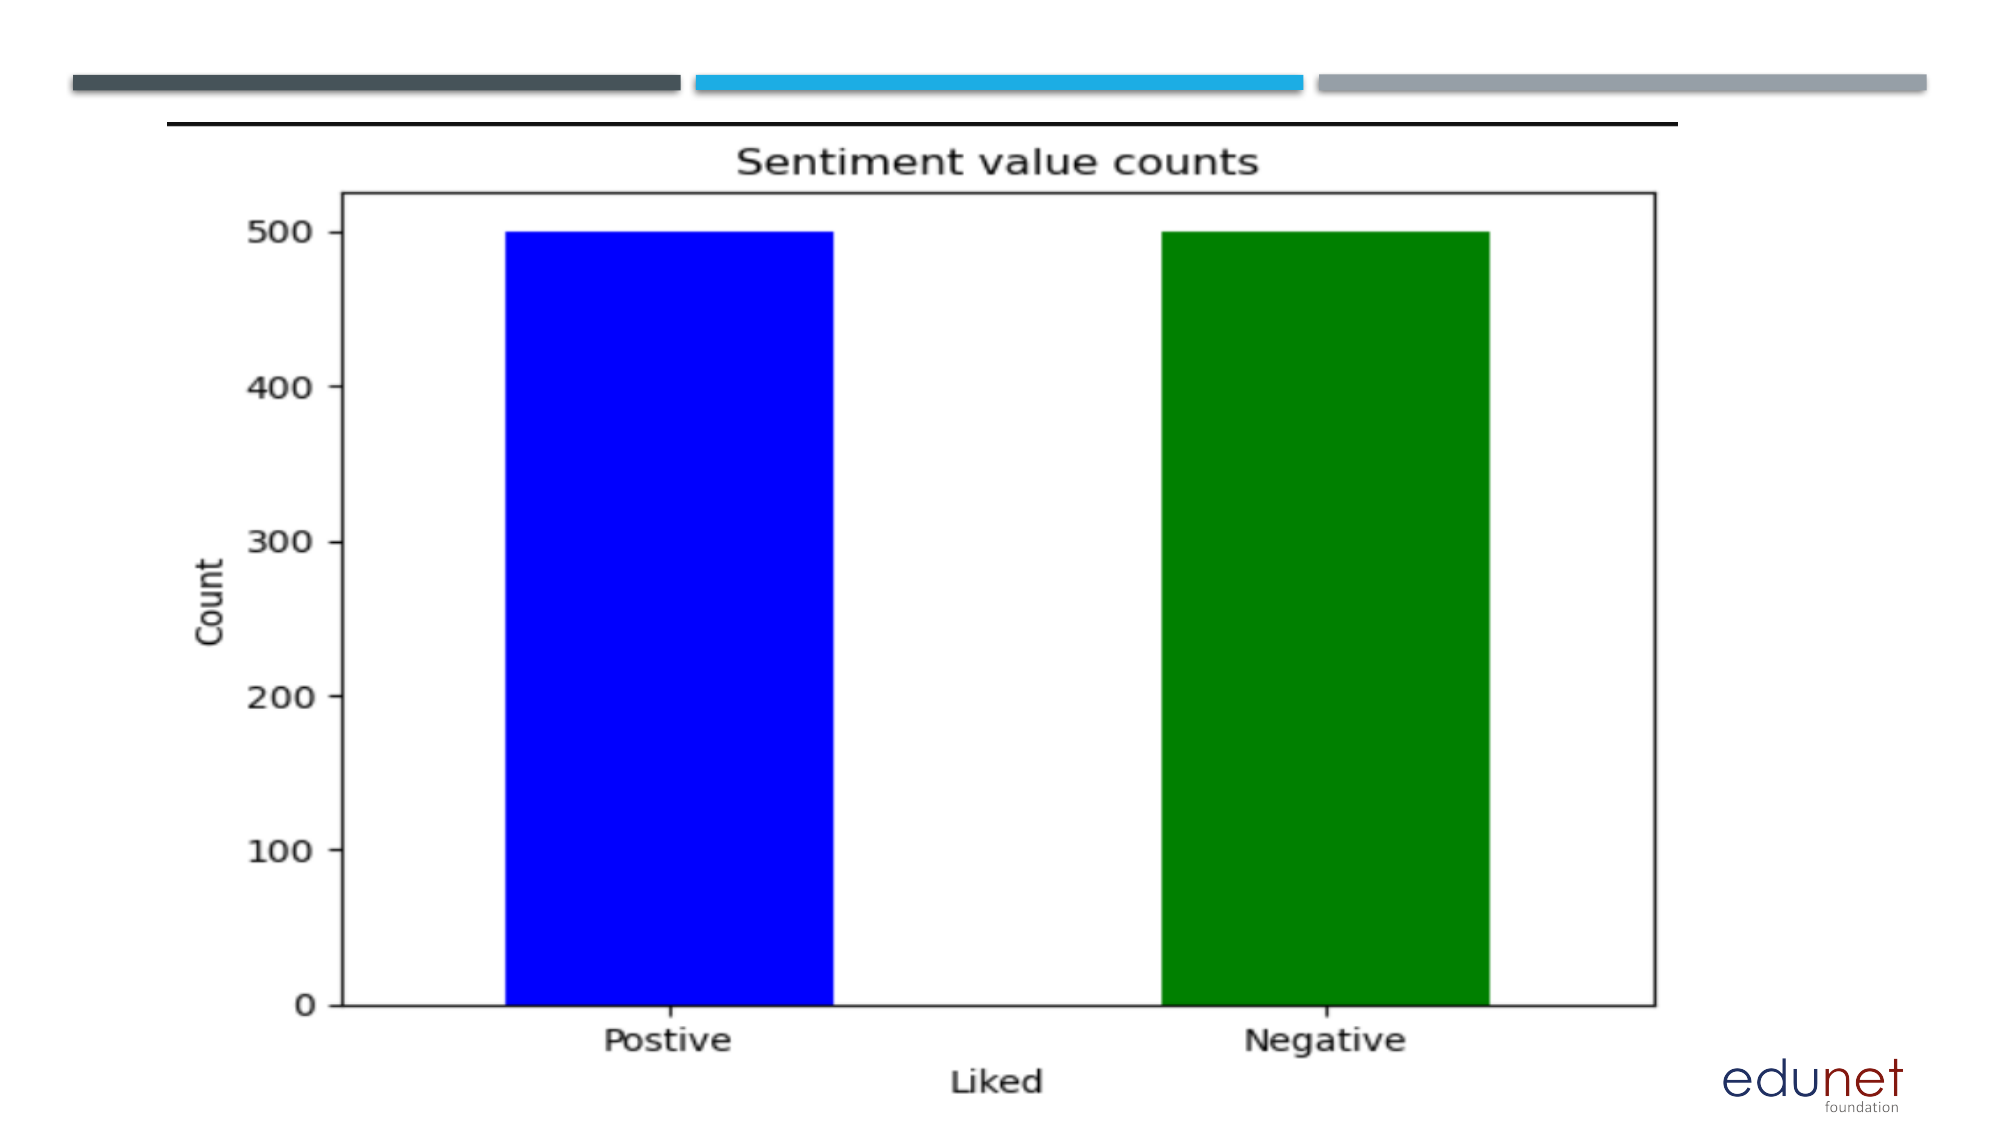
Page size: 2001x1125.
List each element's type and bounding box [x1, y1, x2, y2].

picture [167, 121, 1678, 1105]
picture [1719, 1056, 1905, 1116]
